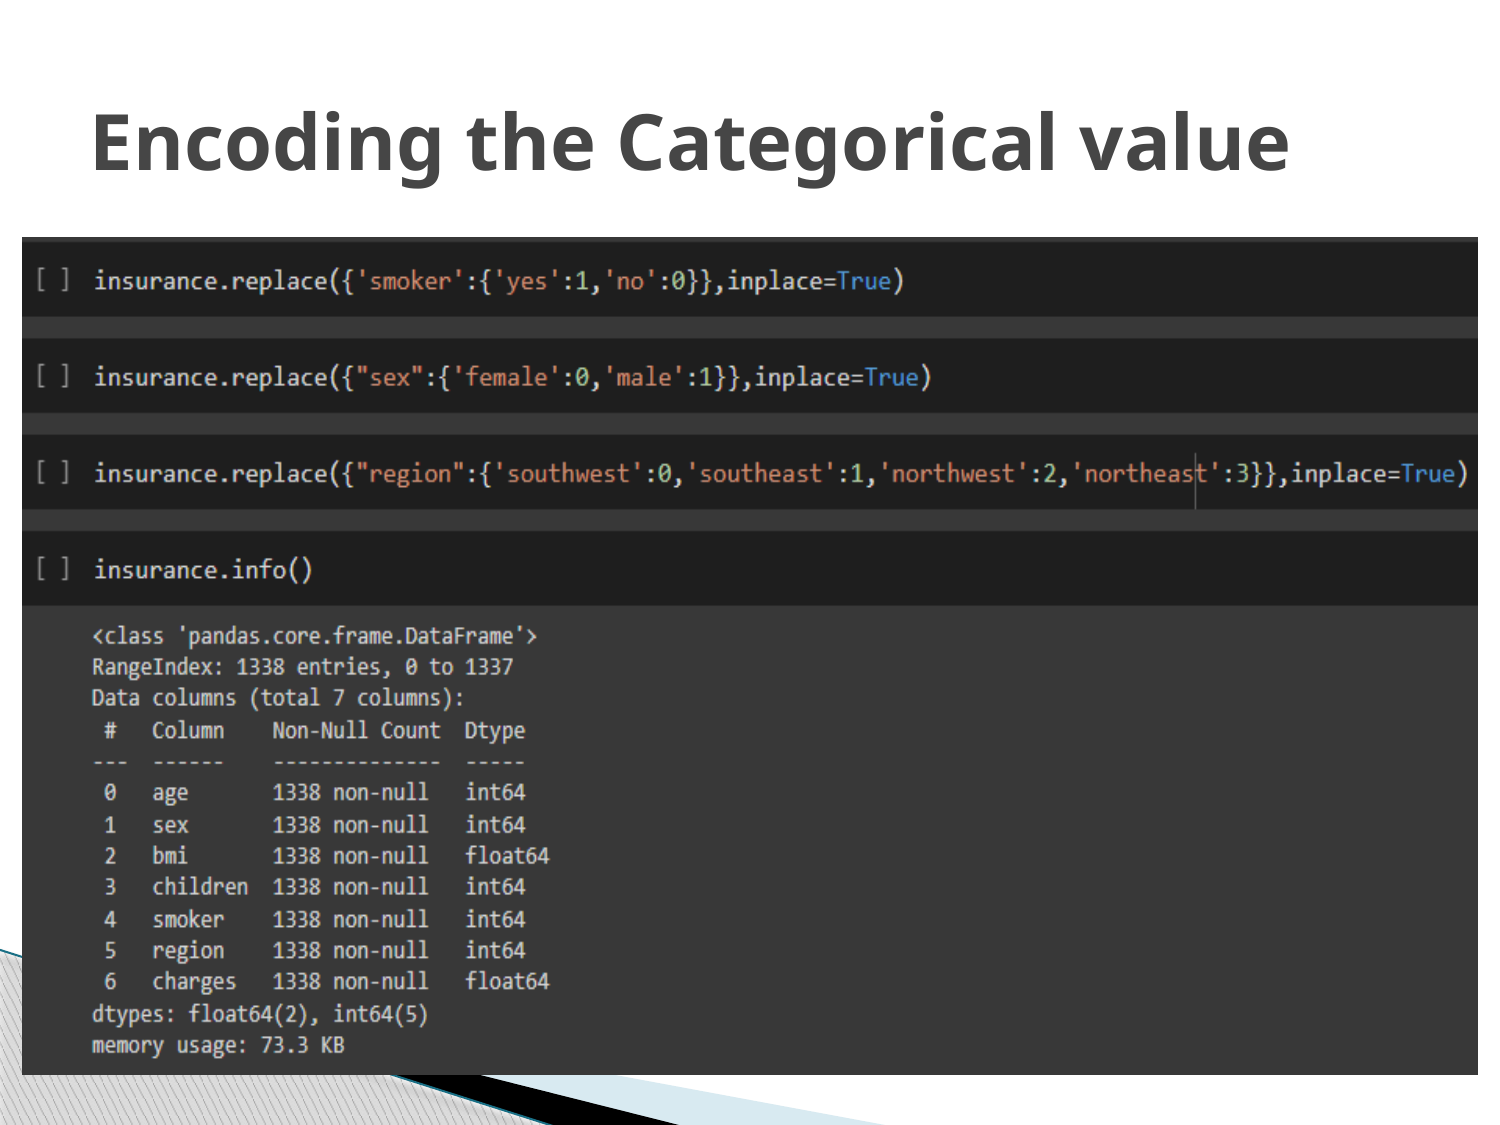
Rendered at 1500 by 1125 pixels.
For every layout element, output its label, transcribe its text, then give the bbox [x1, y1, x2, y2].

picture [22, 237, 1478, 1076]
title Encoding the Categorical value [75, 45, 1425, 233]
